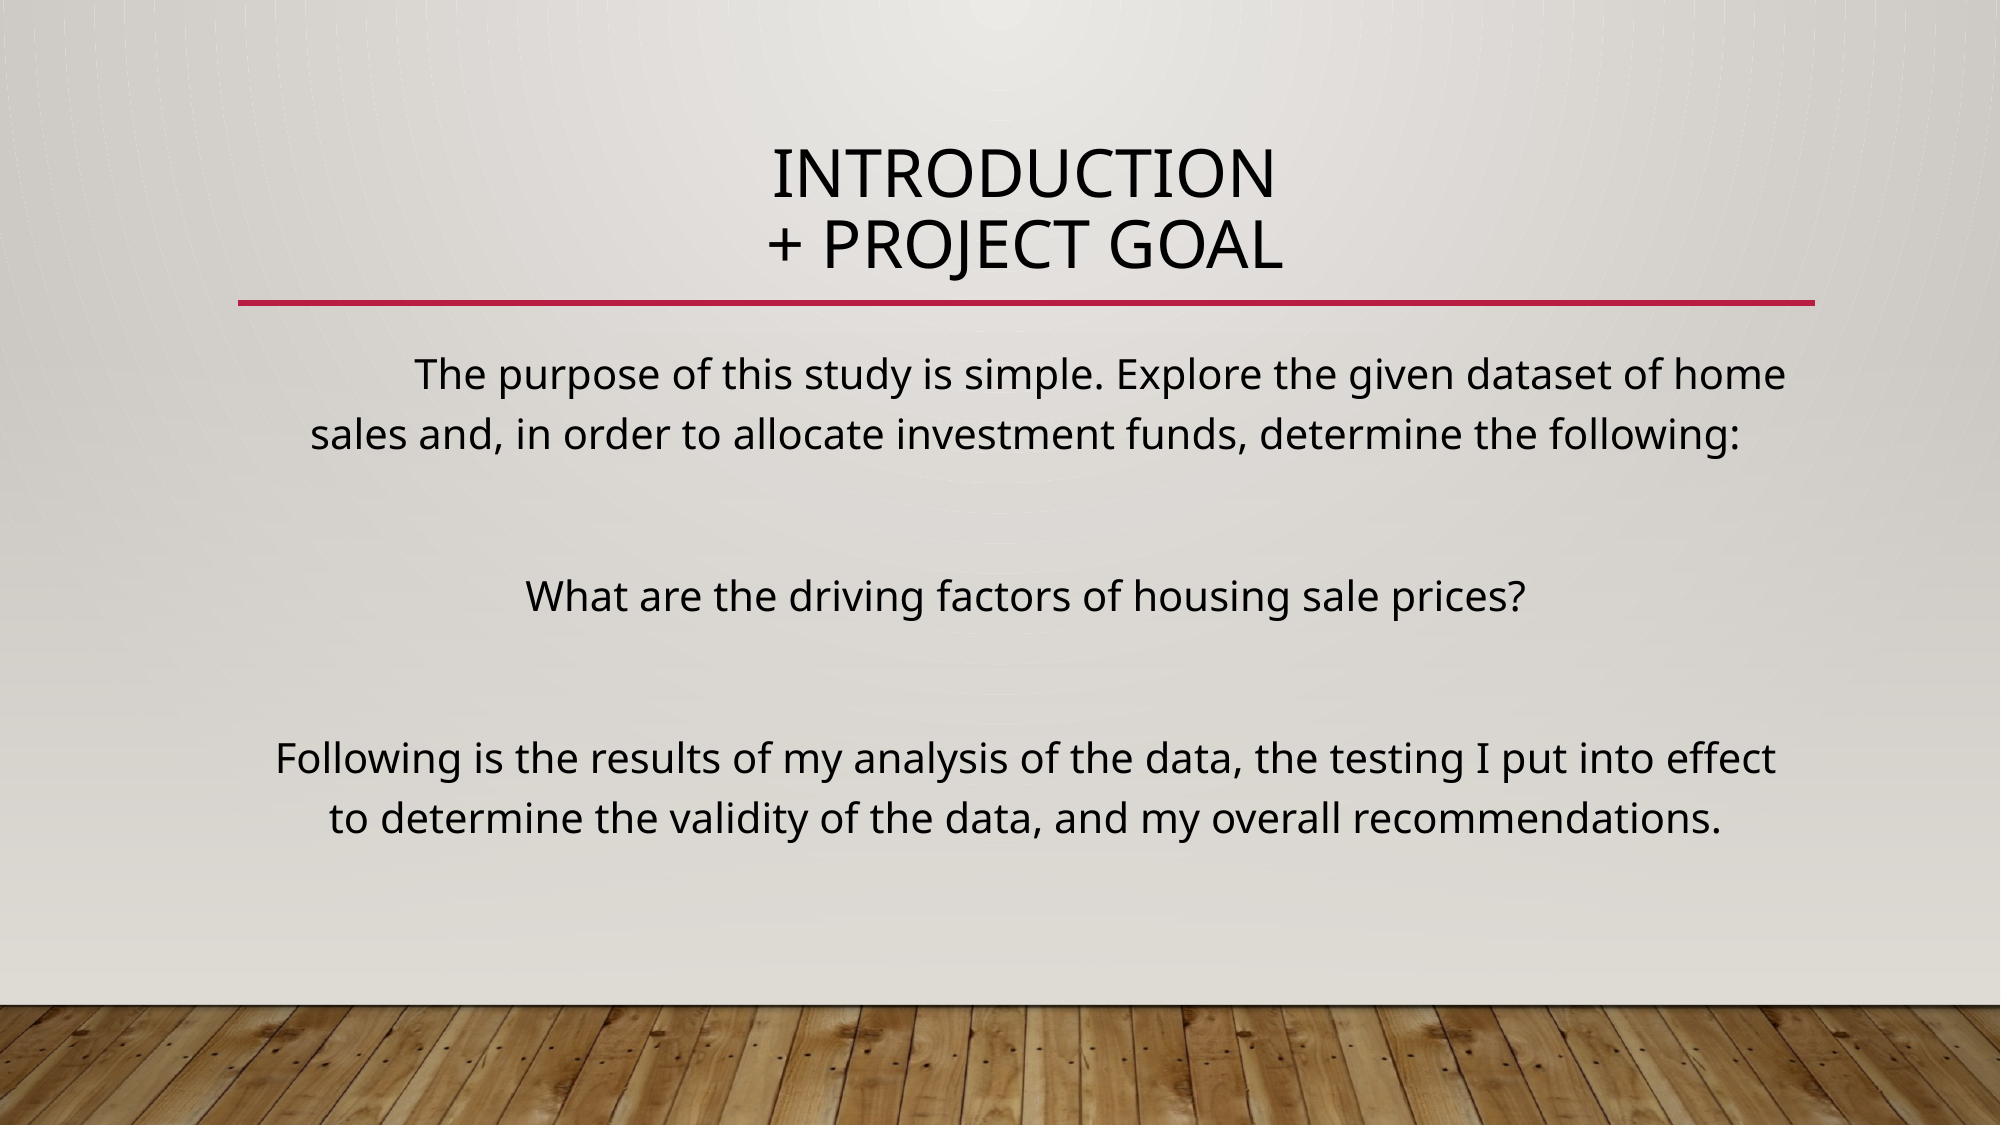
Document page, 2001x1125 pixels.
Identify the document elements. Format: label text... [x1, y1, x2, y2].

title Introduction + Project Goal [238, 131, 1814, 305]
picture [0, 1005, 2000, 1125]
list The purpose of this study is simple. Explore the given dataset of home sales and, in order to allocate investment funds, determine the following: What are the driving factors of housing sale prices? Following is the results of my analysis of the data, the testing I put into effect to determine the validity of the data, and my overall recommendations. [238, 330, 1814, 897]
